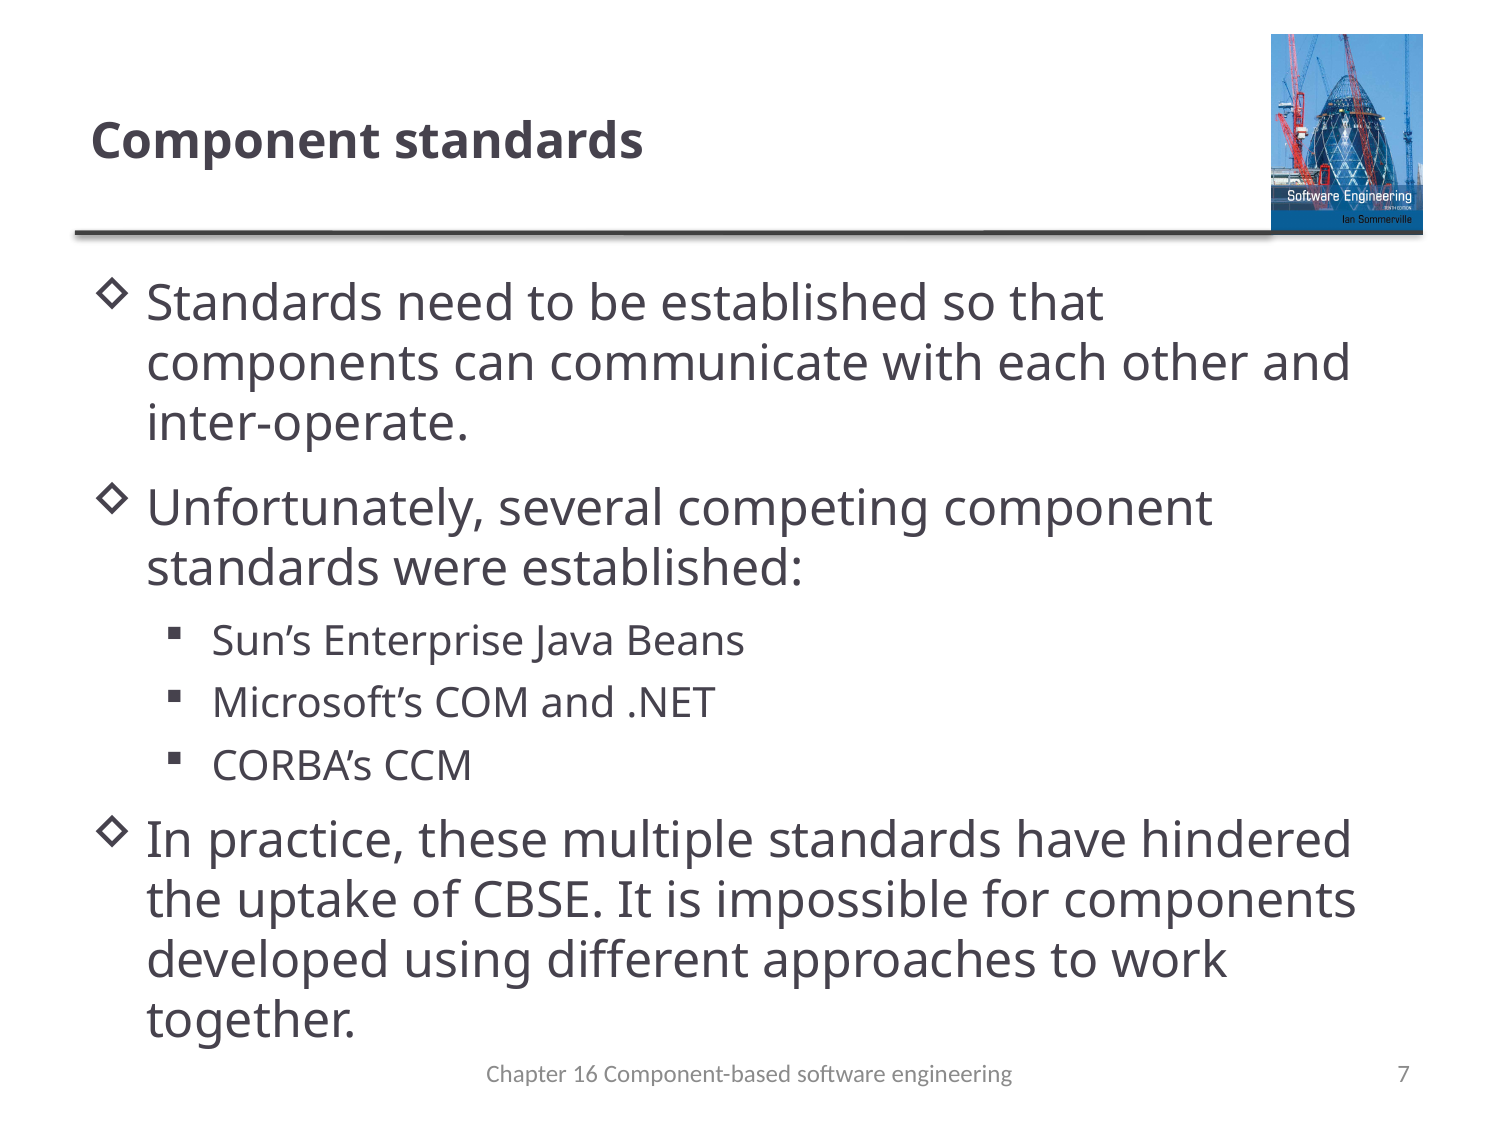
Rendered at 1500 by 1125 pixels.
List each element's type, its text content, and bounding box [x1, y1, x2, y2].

slide_number 7 [1074, 1042, 1425, 1103]
list Standards need to be established so that components can communicate with each other and inter-operate. Unfortunately, several competing component standards were established: Sun’s Enterprise Java Beans Microsoft’s COM and .NET CORBA’s CCM In practice, these multiple standards have hindered the uptake of CBSE. It is impossible for components developed using different approaches to work together. [75, 262, 1425, 1005]
picture [1271, 34, 1423, 230]
footer Chapter 16 Component-based software engineering [425, 1042, 1074, 1103]
title Component standards [74, 44, 1272, 233]
